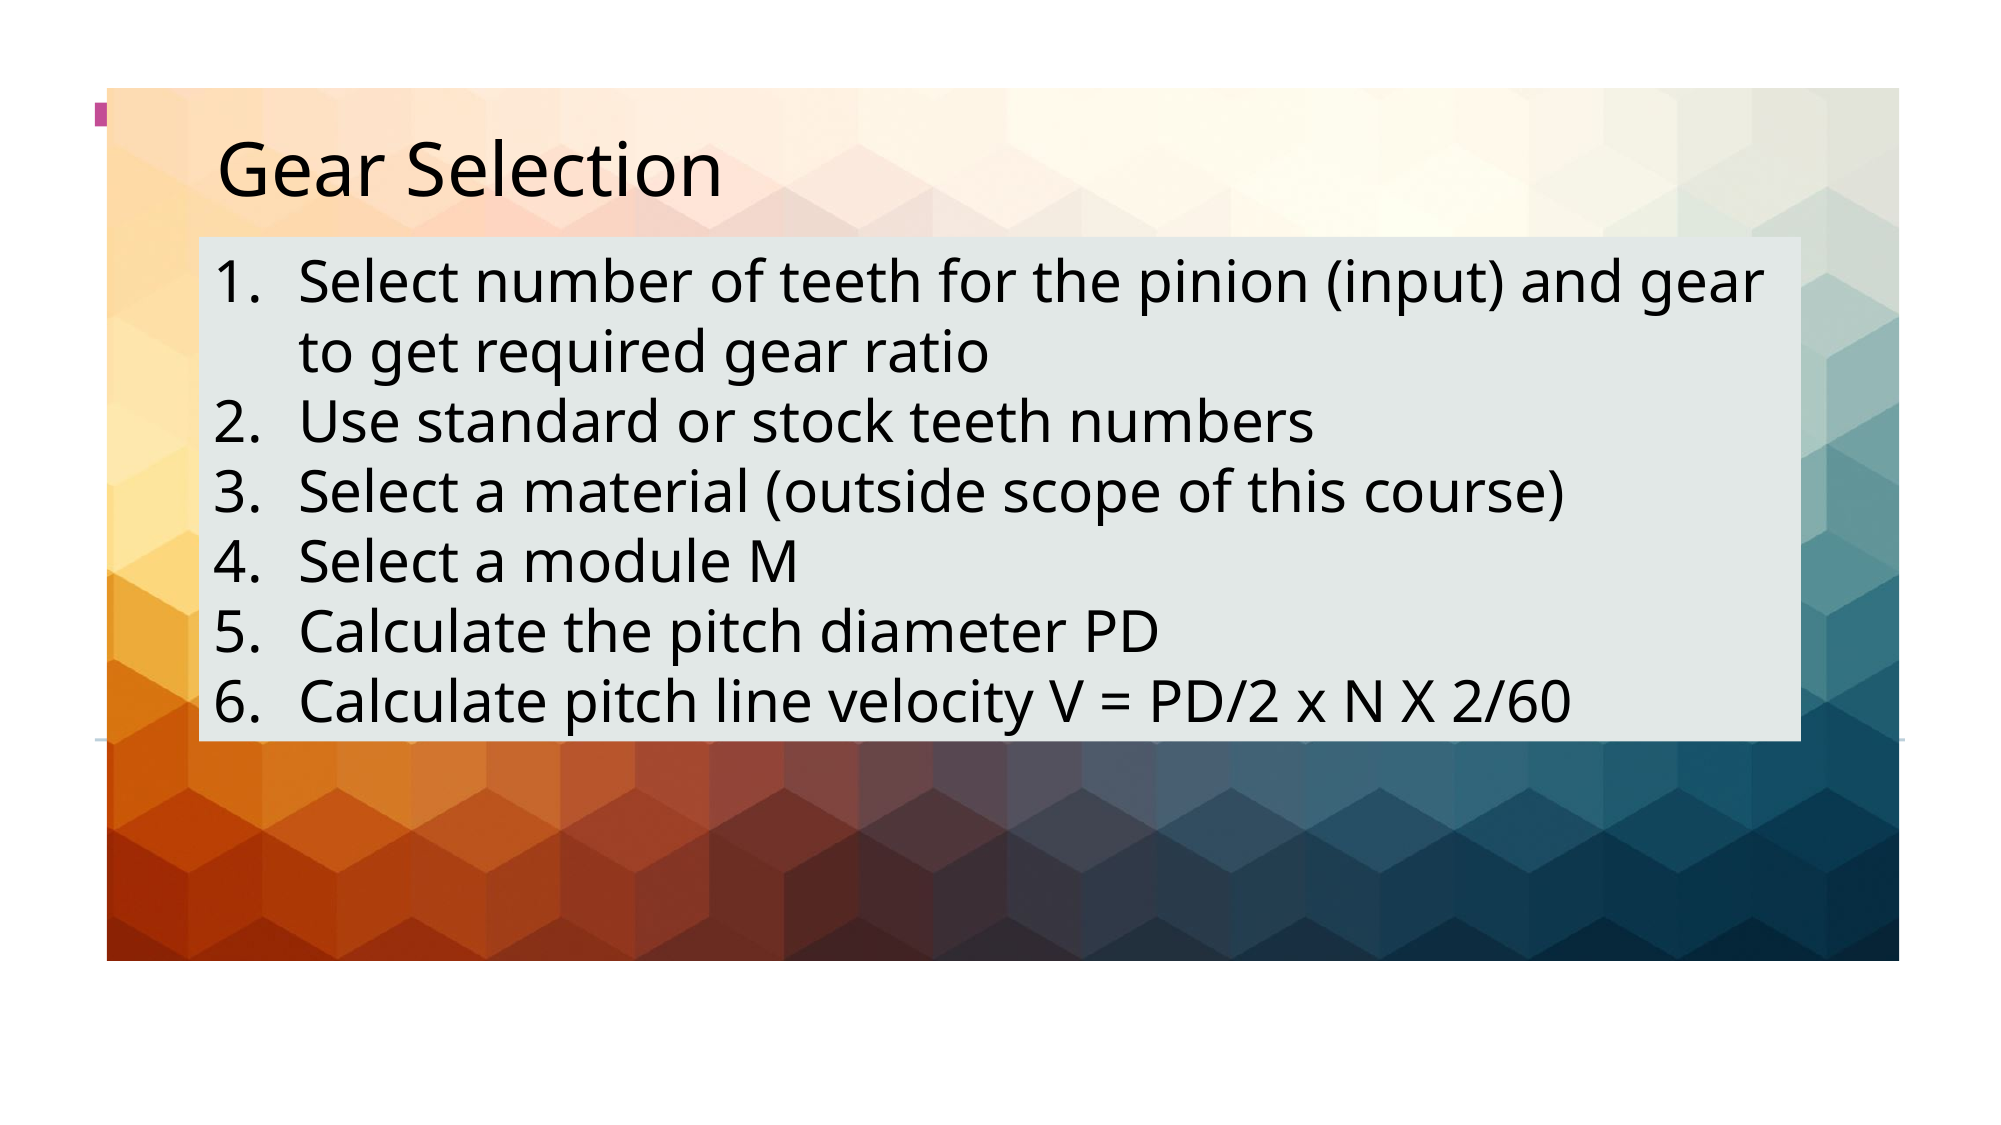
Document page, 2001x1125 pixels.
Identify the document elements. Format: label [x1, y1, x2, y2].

picture [106, 88, 1900, 961]
